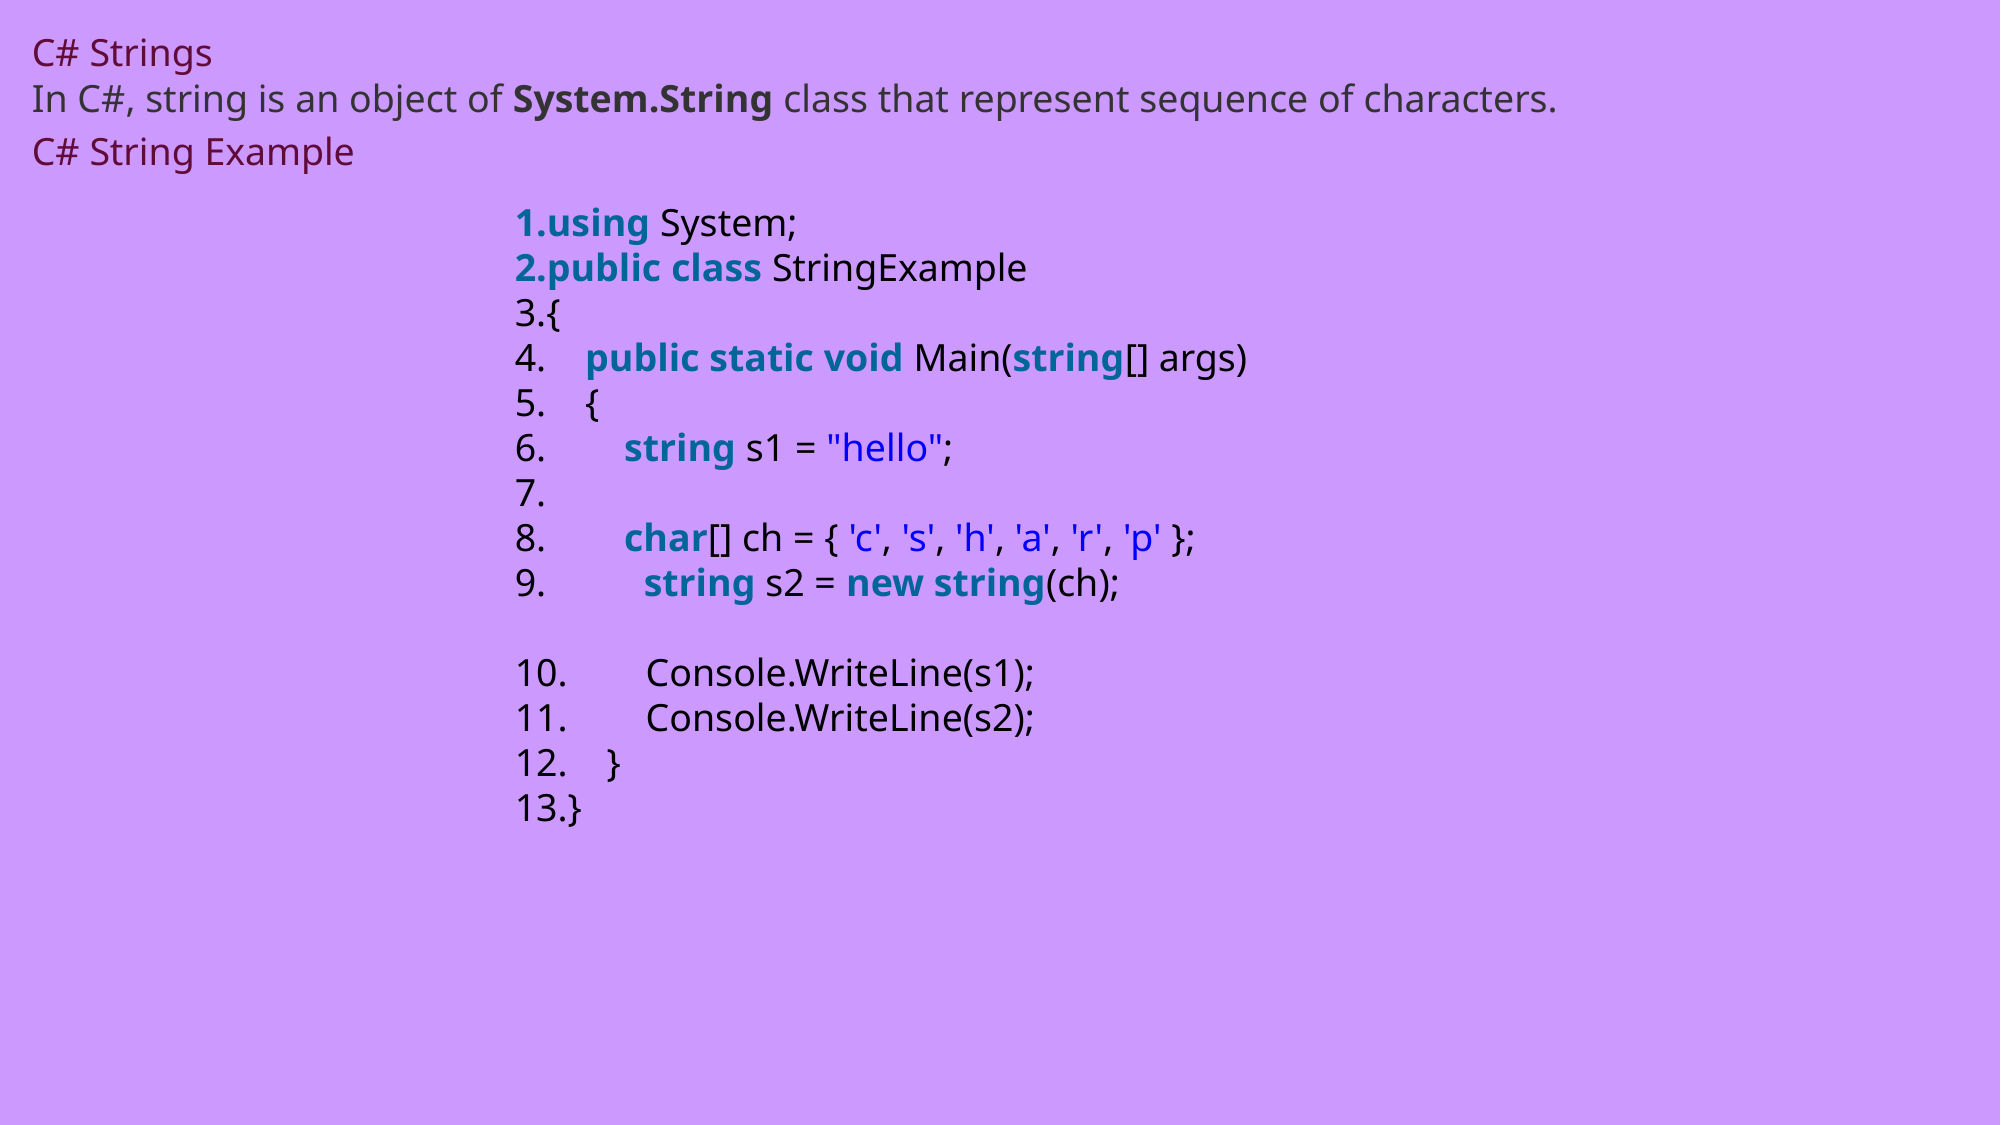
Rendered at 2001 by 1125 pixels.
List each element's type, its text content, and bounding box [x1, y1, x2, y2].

text_box using System; public class StringExample { public static void Main(string[] args) { string s1 = "hello"; char[] ch = { 'c', 's', 'h', 'a', 'r', 'p' }; string s2 = new string(ch); Console.WriteLine(s1); Console.WriteLine(s2); } } [500, 191, 1500, 927]
text_box C# Strings [17, 22, 1017, 67]
text_box In C#, string is an object of System.String class that represent sequence of characters. [17, 67, 1870, 128]
text_box C# String Example [17, 120, 1017, 271]
